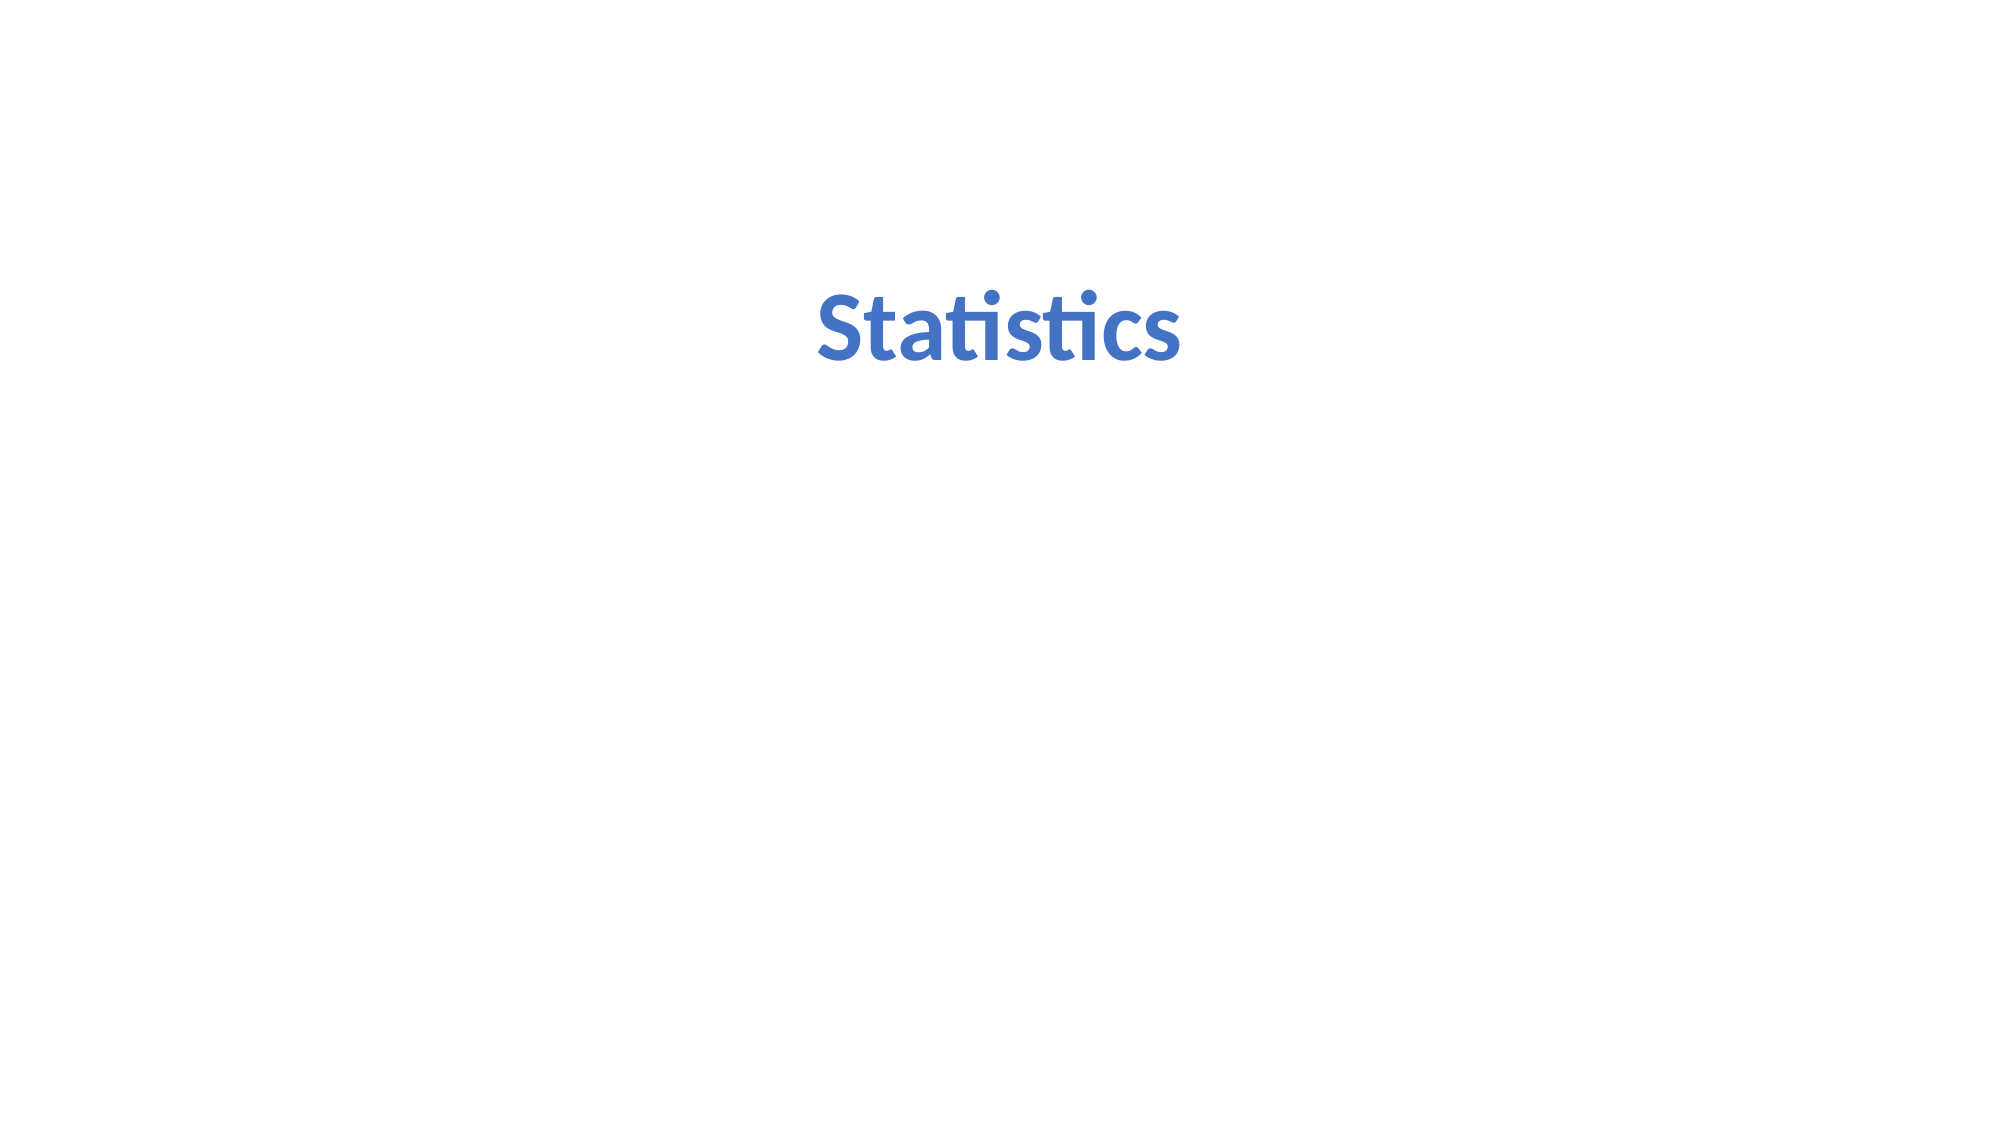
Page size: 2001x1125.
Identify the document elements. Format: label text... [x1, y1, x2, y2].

text_box Statistics [247, 252, 1753, 388]
